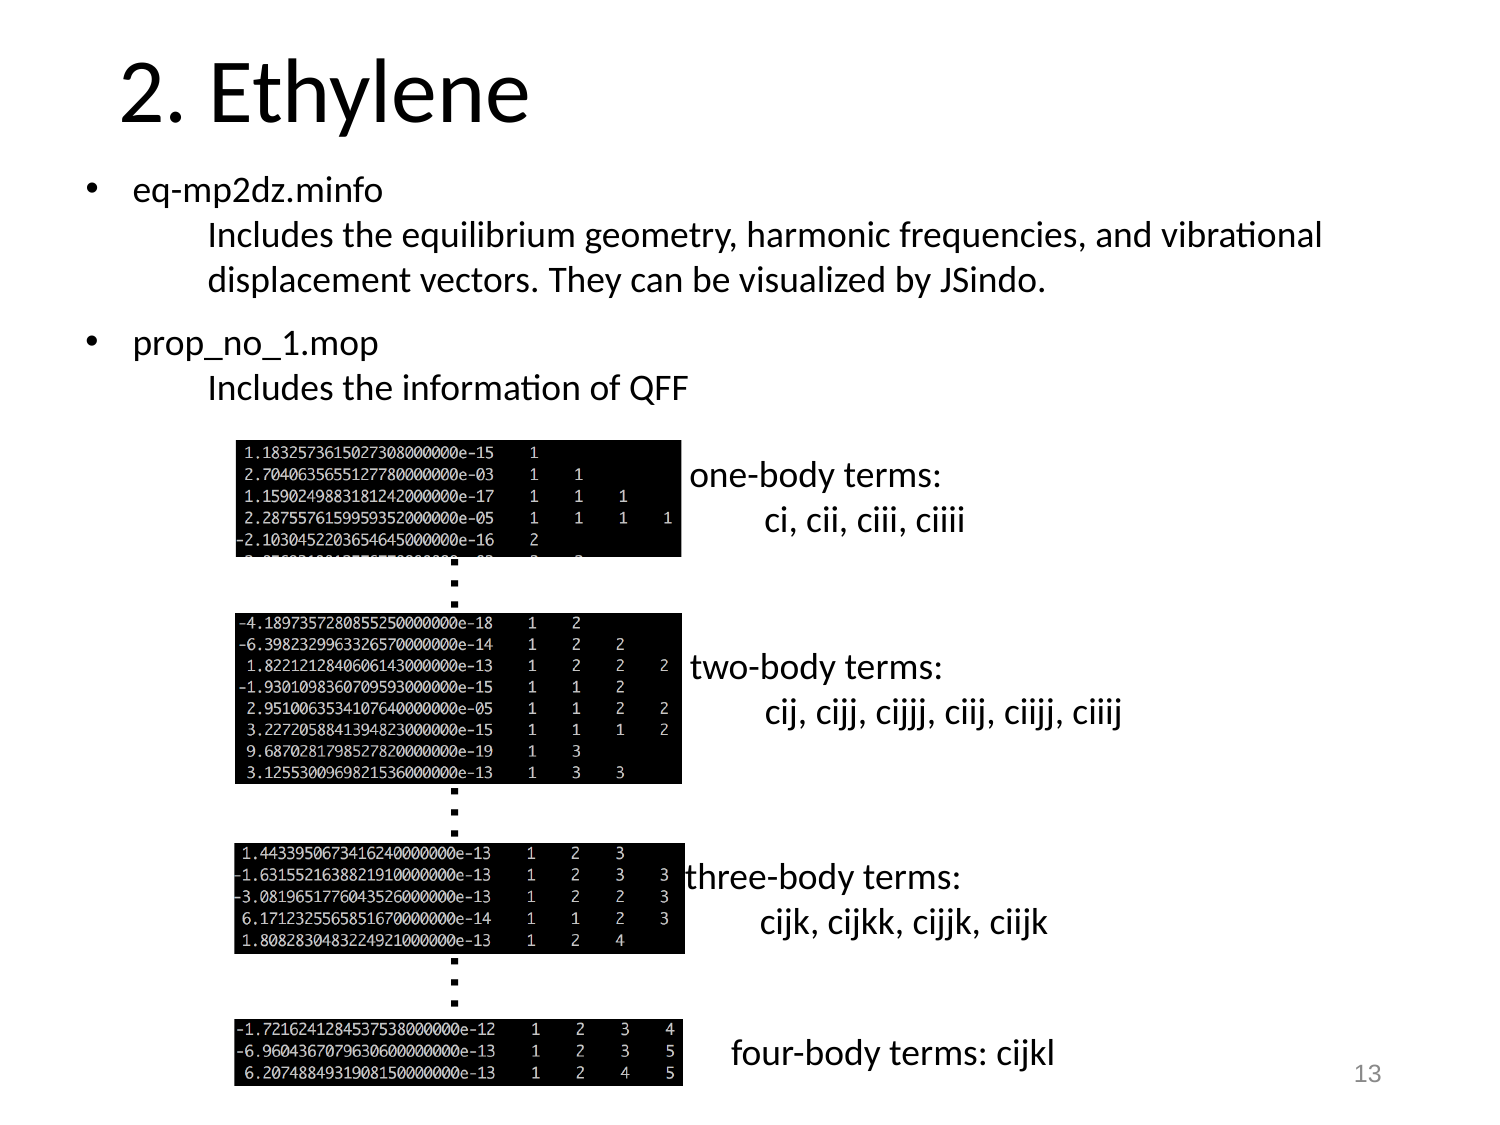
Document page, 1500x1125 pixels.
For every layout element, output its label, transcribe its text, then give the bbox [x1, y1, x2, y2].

text_box two-body terms: cij, cijj, cijjj, ciij, ciijj, ciiij [686, 634, 1232, 739]
text_box one-body terms: ci, cii, ciii, ciiii [686, 442, 1075, 548]
title 2. Ethylene [103, 34, 1397, 152]
text_box four-body terms: cijkl [716, 1021, 1071, 1081]
text_box three-body terms: cijk, cijkk, cijjk, ciijk [686, 844, 1158, 950]
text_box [234, 440, 686, 1086]
text_box eq-mp2dz.minfo Includes the equilibrium geometry, harmonic frequencies, and vibrational displacement vectors. They can be visualized by JSindo. [70, 157, 1350, 308]
text_box prop_no_1.mop Includes the information of QFF [70, 310, 1036, 416]
slide_number 12 [1059, 1042, 1397, 1103]
